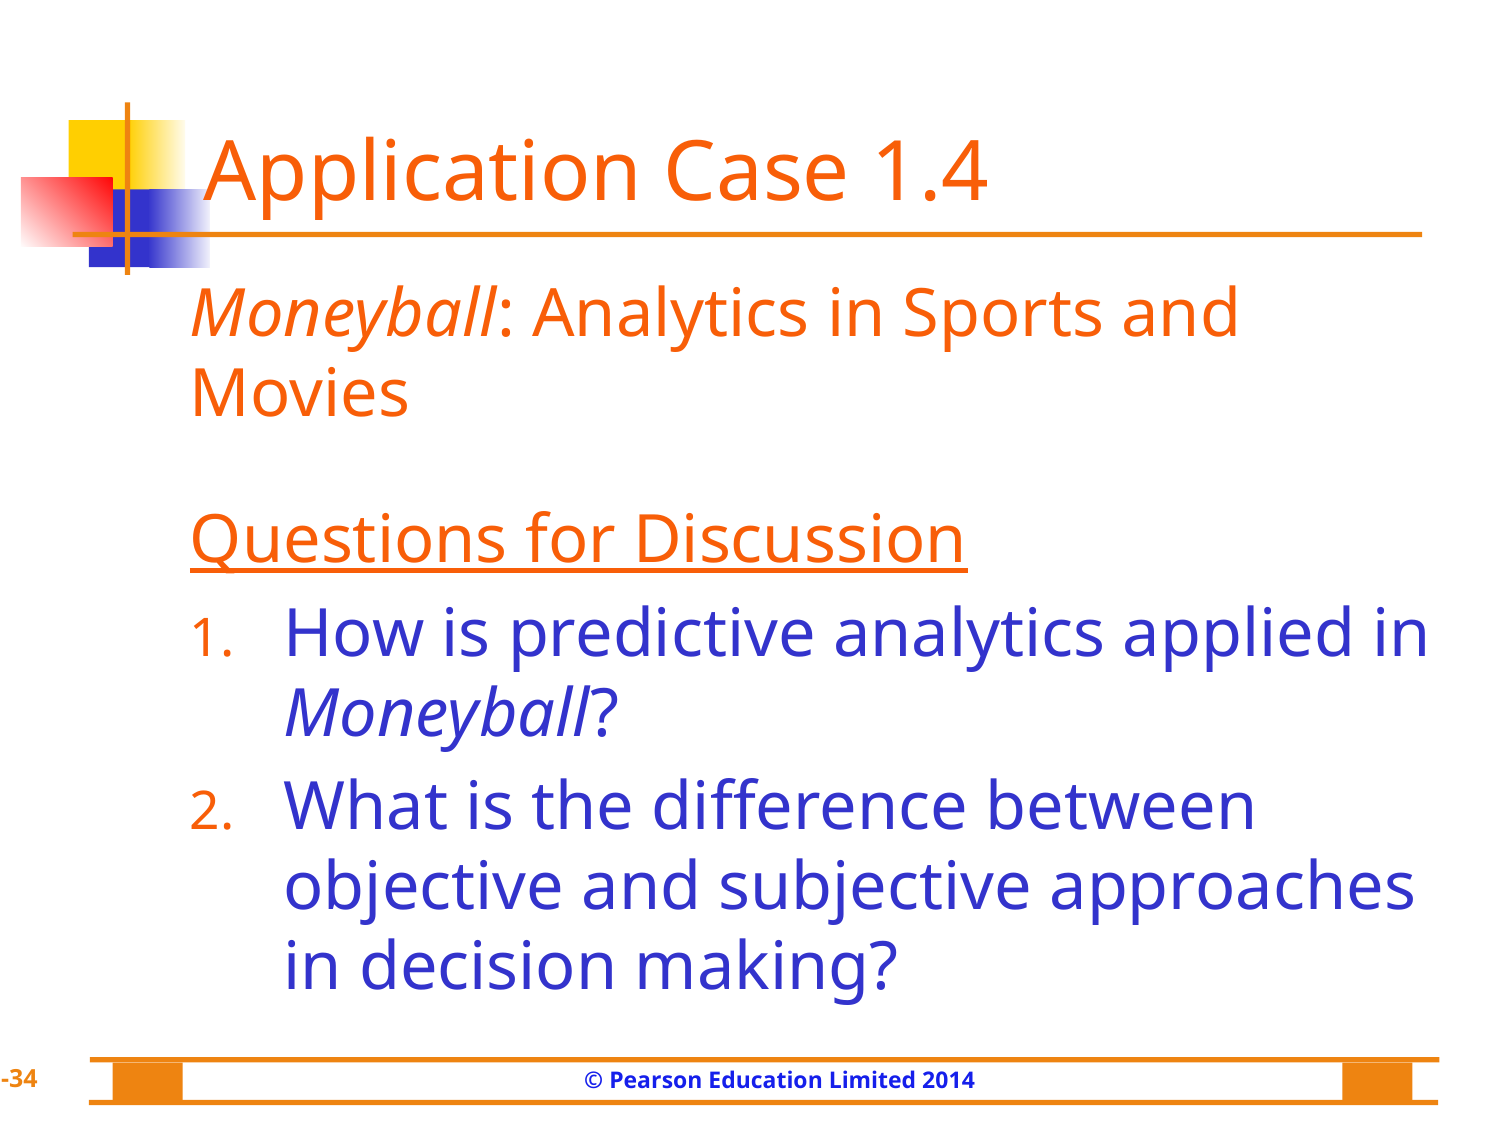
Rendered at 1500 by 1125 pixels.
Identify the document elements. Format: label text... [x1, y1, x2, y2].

title Application Case 1.4 [188, 37, 1468, 226]
list Moneyball: Analytics in Sports and Movies Questions for Discussion How is predictive analytics applied in Moneyball? What is the difference between objective and subjective approaches in decision making? [174, 262, 1476, 1063]
